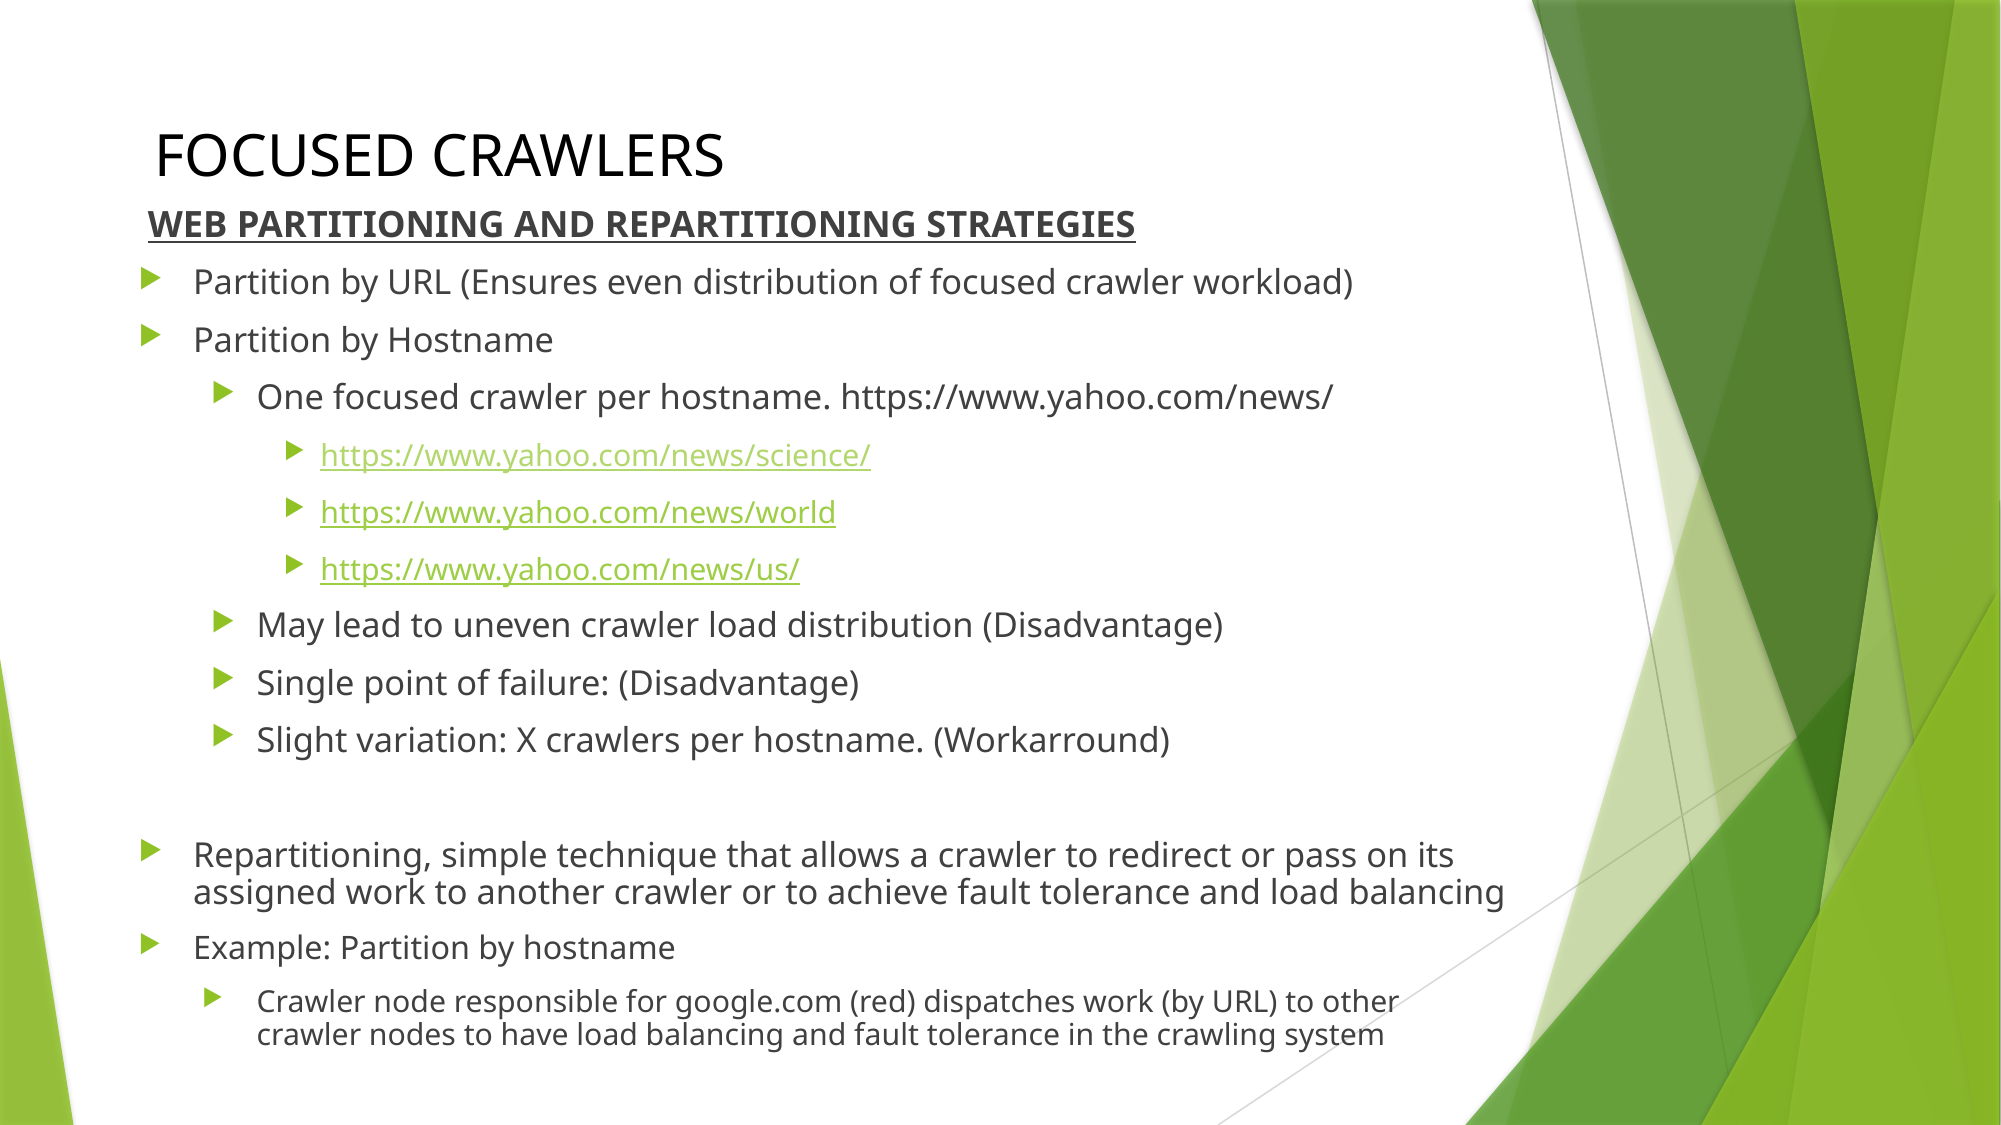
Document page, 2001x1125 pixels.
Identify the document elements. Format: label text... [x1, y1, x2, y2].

list WEB PARTITIONING AND REPARTITIONING STRATEGIES Partition by URL (Ensures even distribution of focused crawler workload) Partition by Hostname One focused crawler per hostname. https://www.yahoo.com/news/ https://www.yahoo.com/news/science/ https://www.yahoo.com/news/world https://www.yahoo.com/news/us/ May lead to uneven crawler load distribution (Disadvantage) Single point of failure: (Disadvantage) Slight variation: X crawlers per hostname. (Workarround) Repartitioning, simple technique that allows a crawler to redirect or pass on its assigned work to another crawler or to achieve fault tolerance and load balancing Example: Partition by hostname Crawler node responsible for google.com (red) dispatches work (by URL) to other crawler nodes to have load balancing and fault tolerance in the crawling system [123, 193, 1524, 1103]
text_box FOCUSED CRAWLERS [139, 110, 763, 196]
